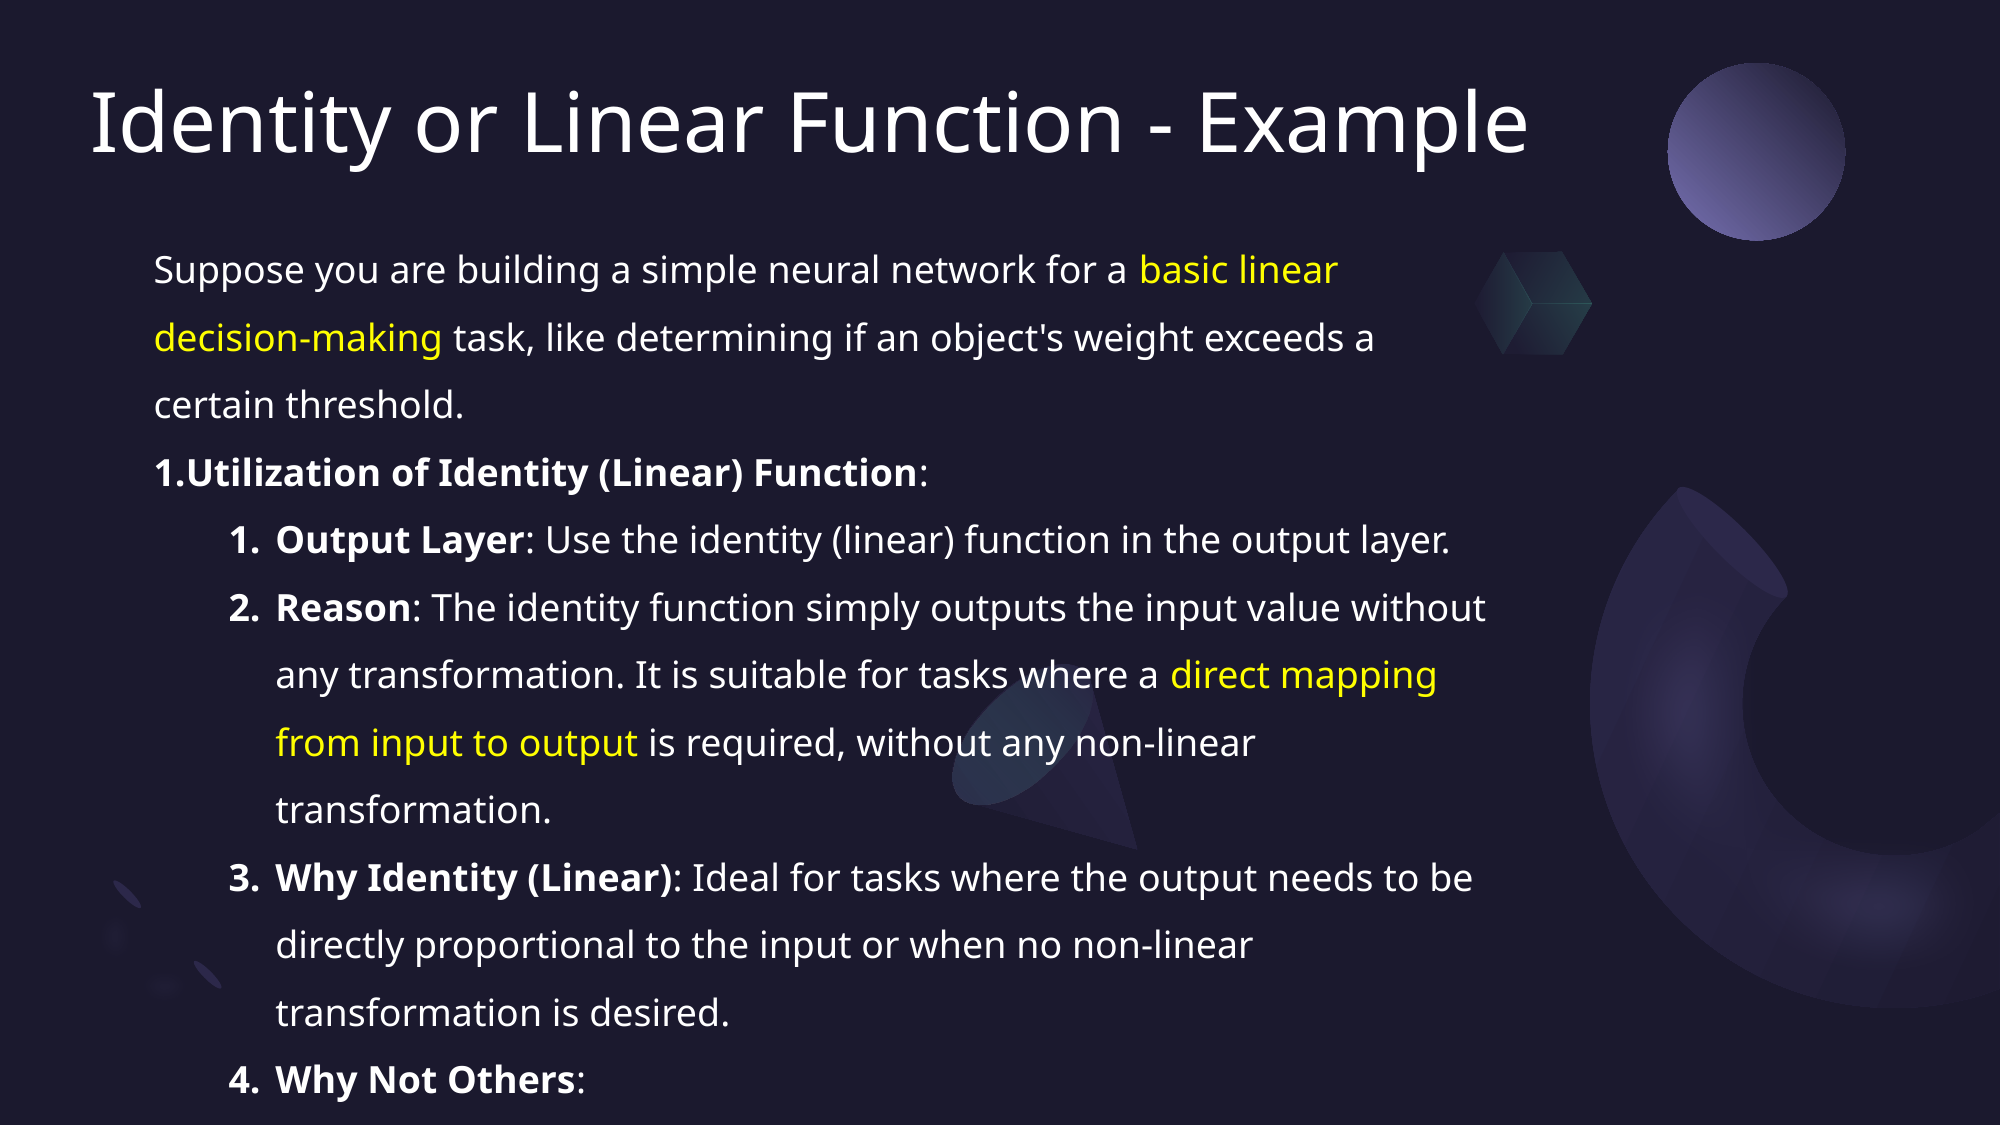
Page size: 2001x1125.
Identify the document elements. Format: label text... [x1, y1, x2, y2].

title Identity or Linear Function - Example [90, 51, 1910, 171]
text_box Suppose you are building a simple neural network for a basic linear decision-making task, like determining if an object's weight exceeds a certain threshold. Utilization of Identity (Linear) Function: Output Layer: Use the identity (linear) function in the output layer. Reason: The identity function simply outputs the input value without any transformation. It is suitable for tasks where a direct mapping from input to output is required, without any non-linear transformation. Why Identity (Linear): Ideal for tasks where the output needs to be directly proportional to the input or when no non-linear transformation is desired. Why Not Others: Sigmoid/ReLU/Tanh/Softmax: Provide non-linear transformations that are unnecessary for this simple linear decision-making task. [138, 216, 1507, 1125]
